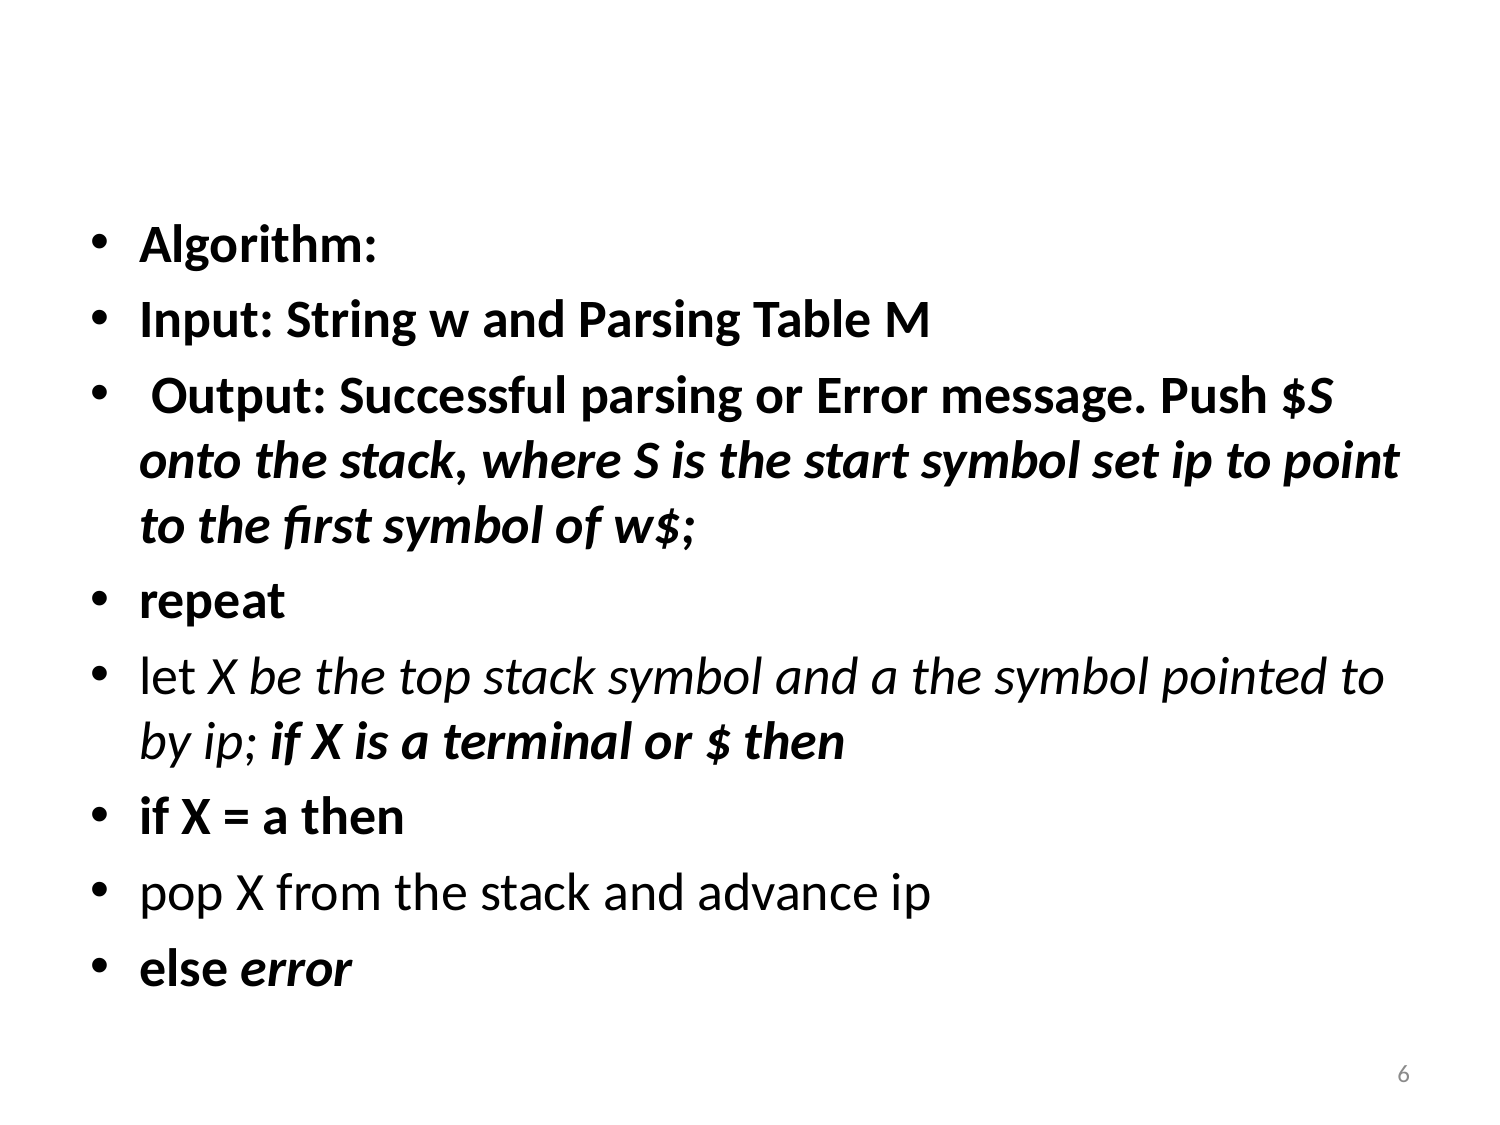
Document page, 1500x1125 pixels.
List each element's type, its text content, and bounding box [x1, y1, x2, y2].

slide_number 6 [1074, 1042, 1425, 1103]
list Algorithm: Input: String w and Parsing Table M Output: Successful parsing or Error message. Push $S onto the stack, where S is the start symbol set ip to point to the first symbol of w$; repeat let X be the top stack symbol and a the symbol pointed to by ip; if X is a terminal or $ then if X = a then pop X from the stack and advance ip else error [75, 125, 1425, 1005]
